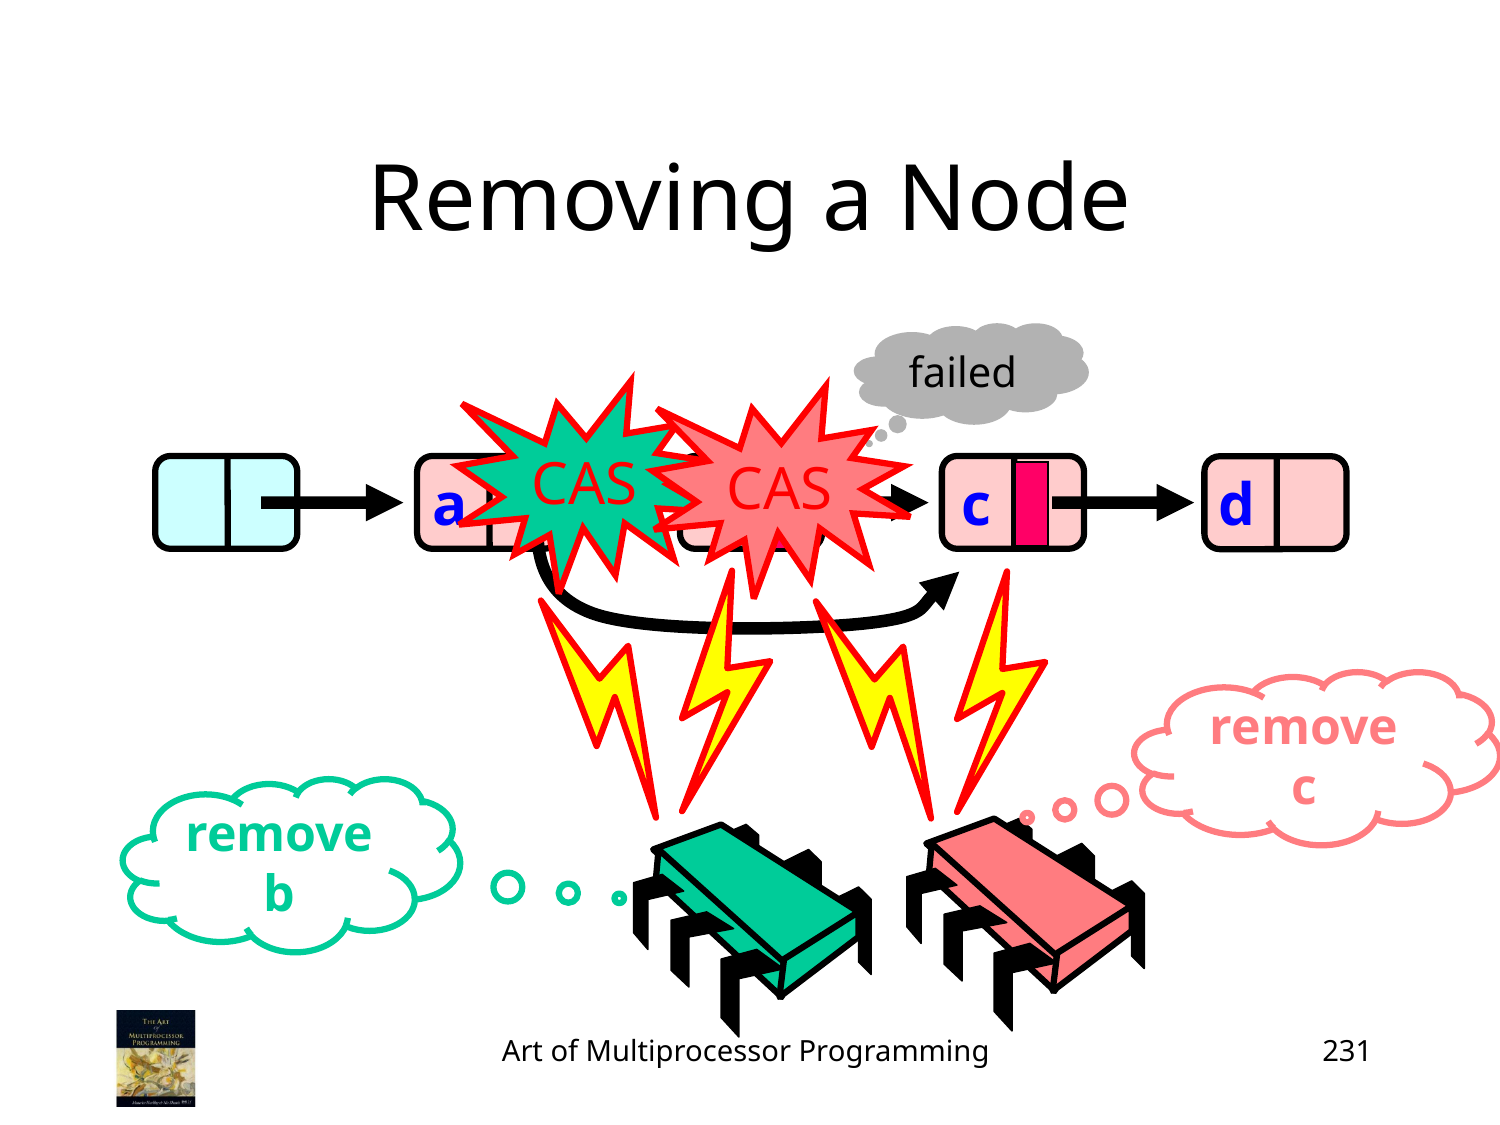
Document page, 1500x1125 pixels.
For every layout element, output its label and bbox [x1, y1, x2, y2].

text_box [416, 381, 1145, 1032]
text_box [540, 600, 656, 818]
title [112, 99, 1388, 288]
text_box [941, 454, 1195, 551]
slide_number [1074, 1024, 1388, 1101]
text_box [633, 824, 872, 1038]
text_box [866, 440, 873, 447]
text_box [154, 454, 404, 551]
text_box [497, 877, 518, 897]
text_box [875, 429, 887, 442]
text_box [563, 888, 574, 899]
text_box [127, 783, 456, 948]
text_box [1097, 785, 1127, 815]
text_box [957, 571, 1046, 813]
text_box [1203, 454, 1347, 551]
text_box [854, 323, 1089, 433]
text_box [1134, 672, 1500, 846]
picture [107, 1010, 204, 1107]
footer [464, 1024, 1028, 1101]
